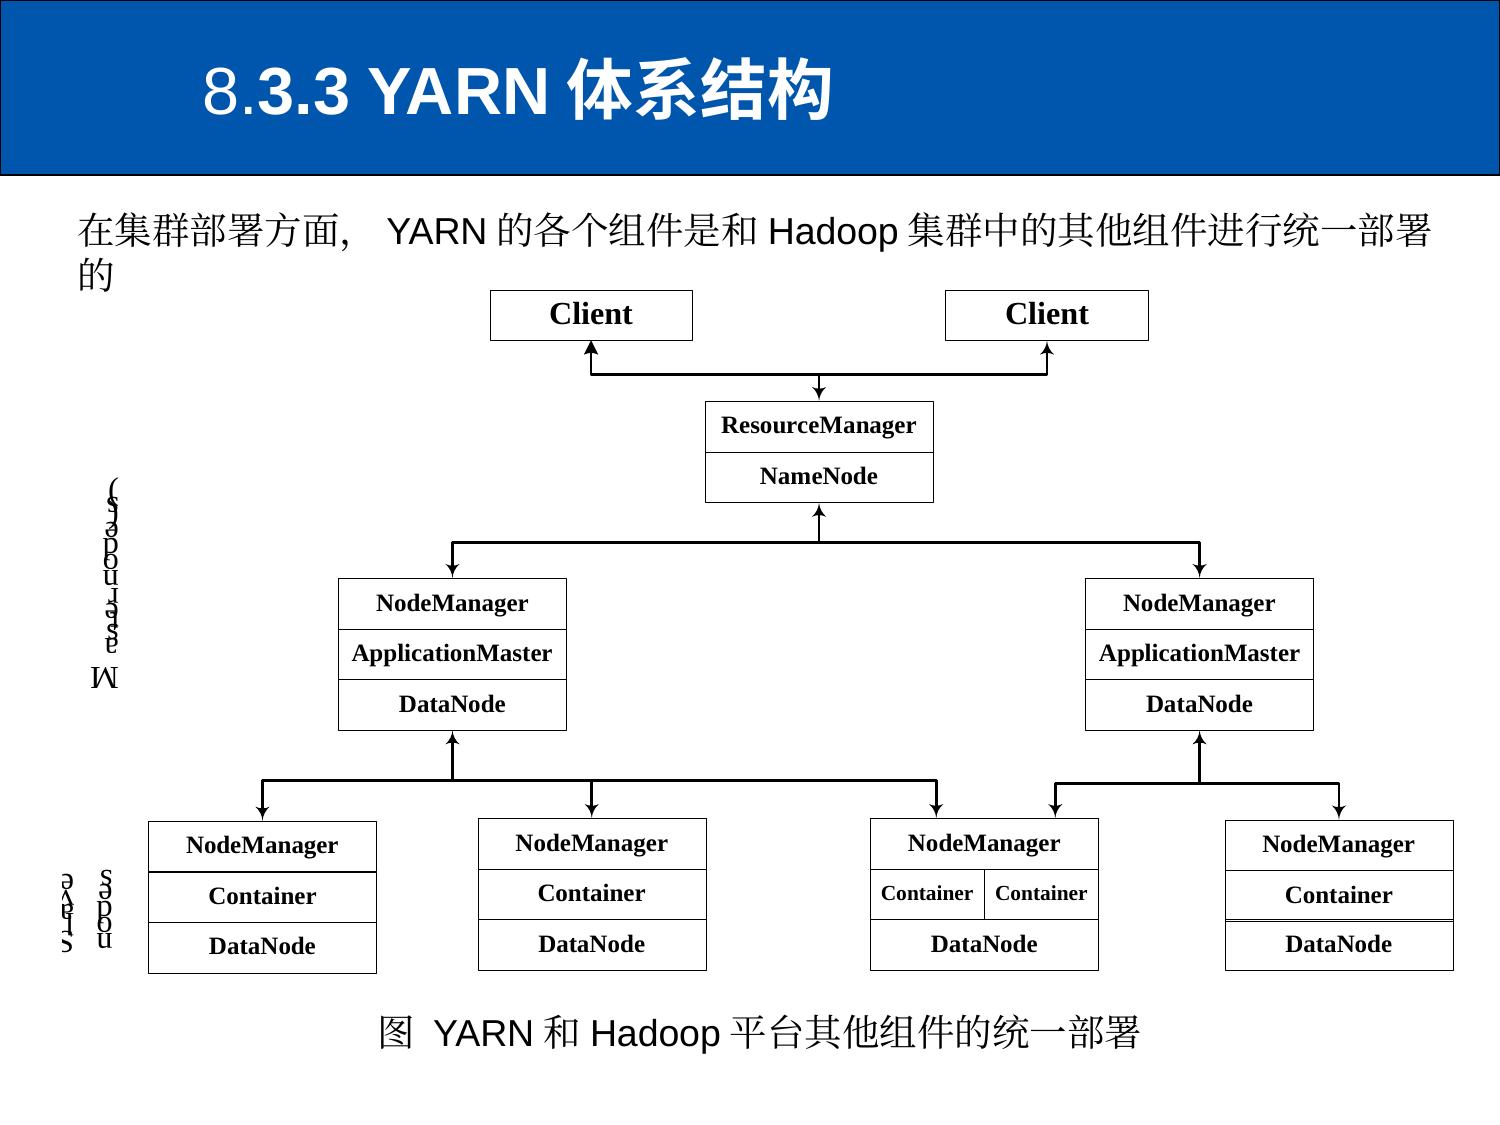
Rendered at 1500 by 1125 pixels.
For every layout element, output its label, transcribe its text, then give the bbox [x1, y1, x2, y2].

picture [62, 287, 1456, 976]
text_box 图 YARN和Hadoop平台其他组件的统一部署 [362, 1001, 1263, 1062]
title 8.3.3 YARN体系结构 [187, 12, 1500, 163]
text_box 在集群部署方面，YARN的各个组件是和Hadoop集群中的其他组件进行统一部署的 [62, 199, 1475, 305]
